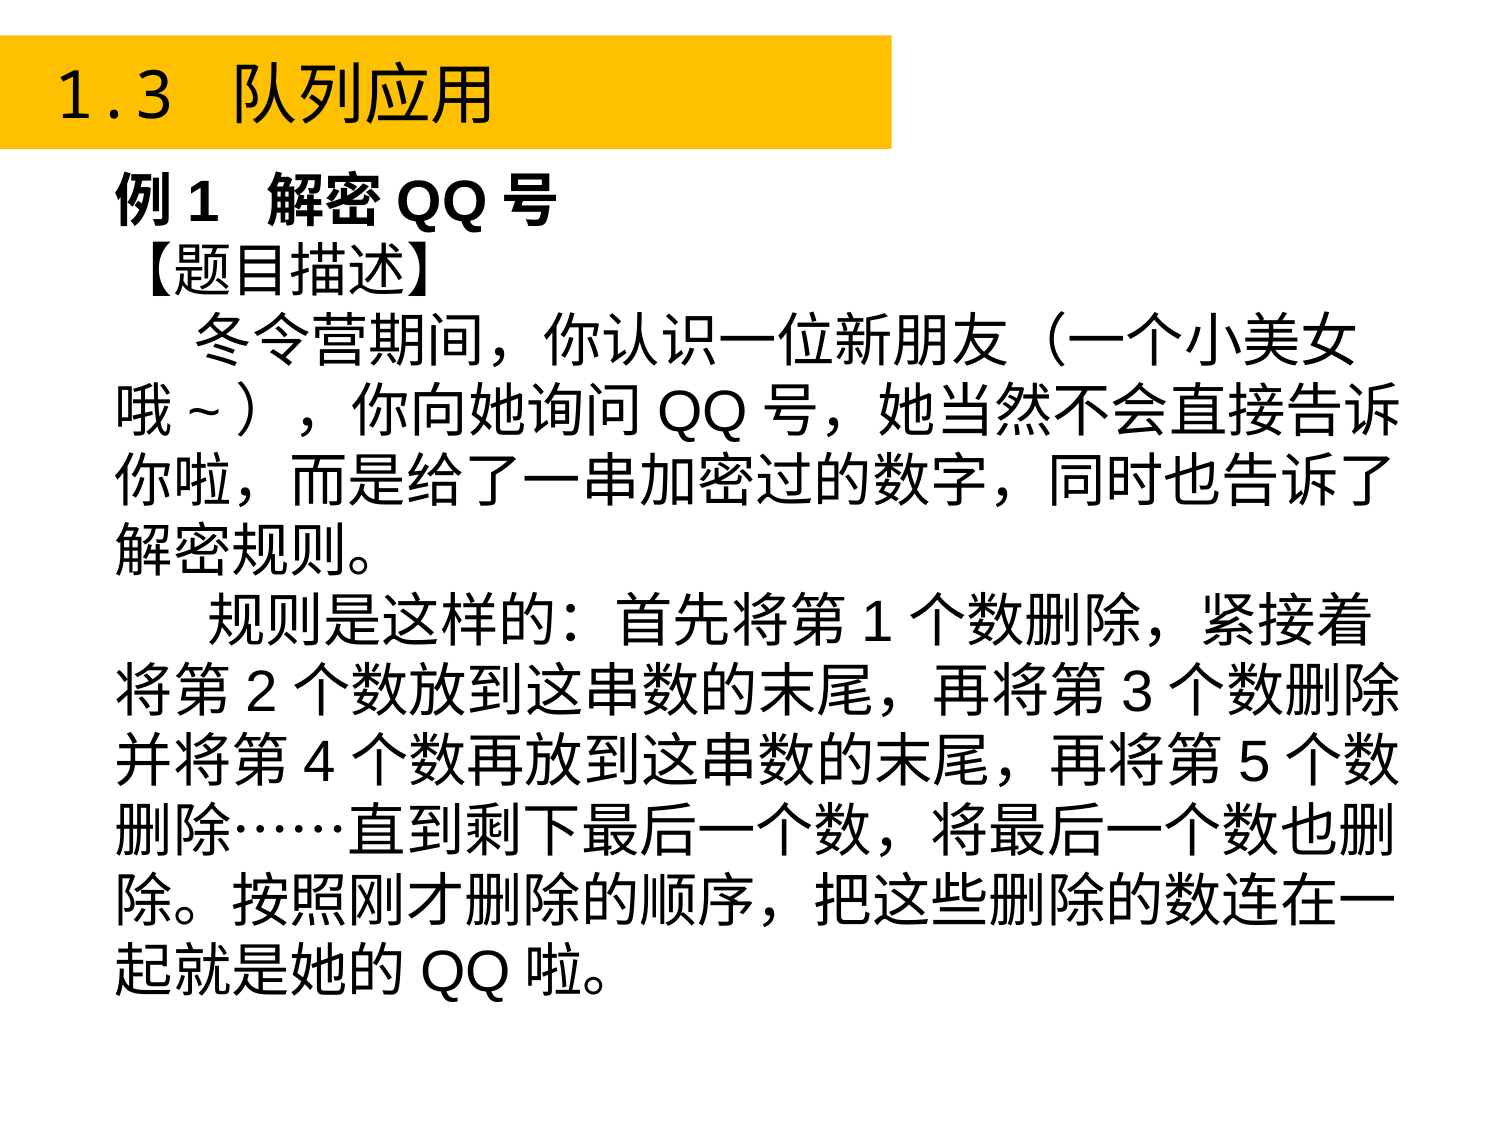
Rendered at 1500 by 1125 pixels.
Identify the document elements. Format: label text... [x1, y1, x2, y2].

text_box 例1 解密QQ号 【题目描述】 冬令营期间，你认识一位新朋友（一个小美女哦~），你向她询问QQ号，她当然不会直接告诉你啦，而是给了一串加密过的数字，同时也告诉了解密规则。 规则是这样的：首先将第1个数删除，紧接着将第2个数放到这串数的末尾，再将第3个数删除并将第4个数再放到这串数的末尾，再将第5个数删除……直到剩下最后一个数，将最后一个数也删除。按照刚才删除的顺序，把这些删除的数连在一起就是她的QQ啦。 [100, 155, 1424, 1011]
title 1.3 队列应用 [0, 35, 892, 150]
